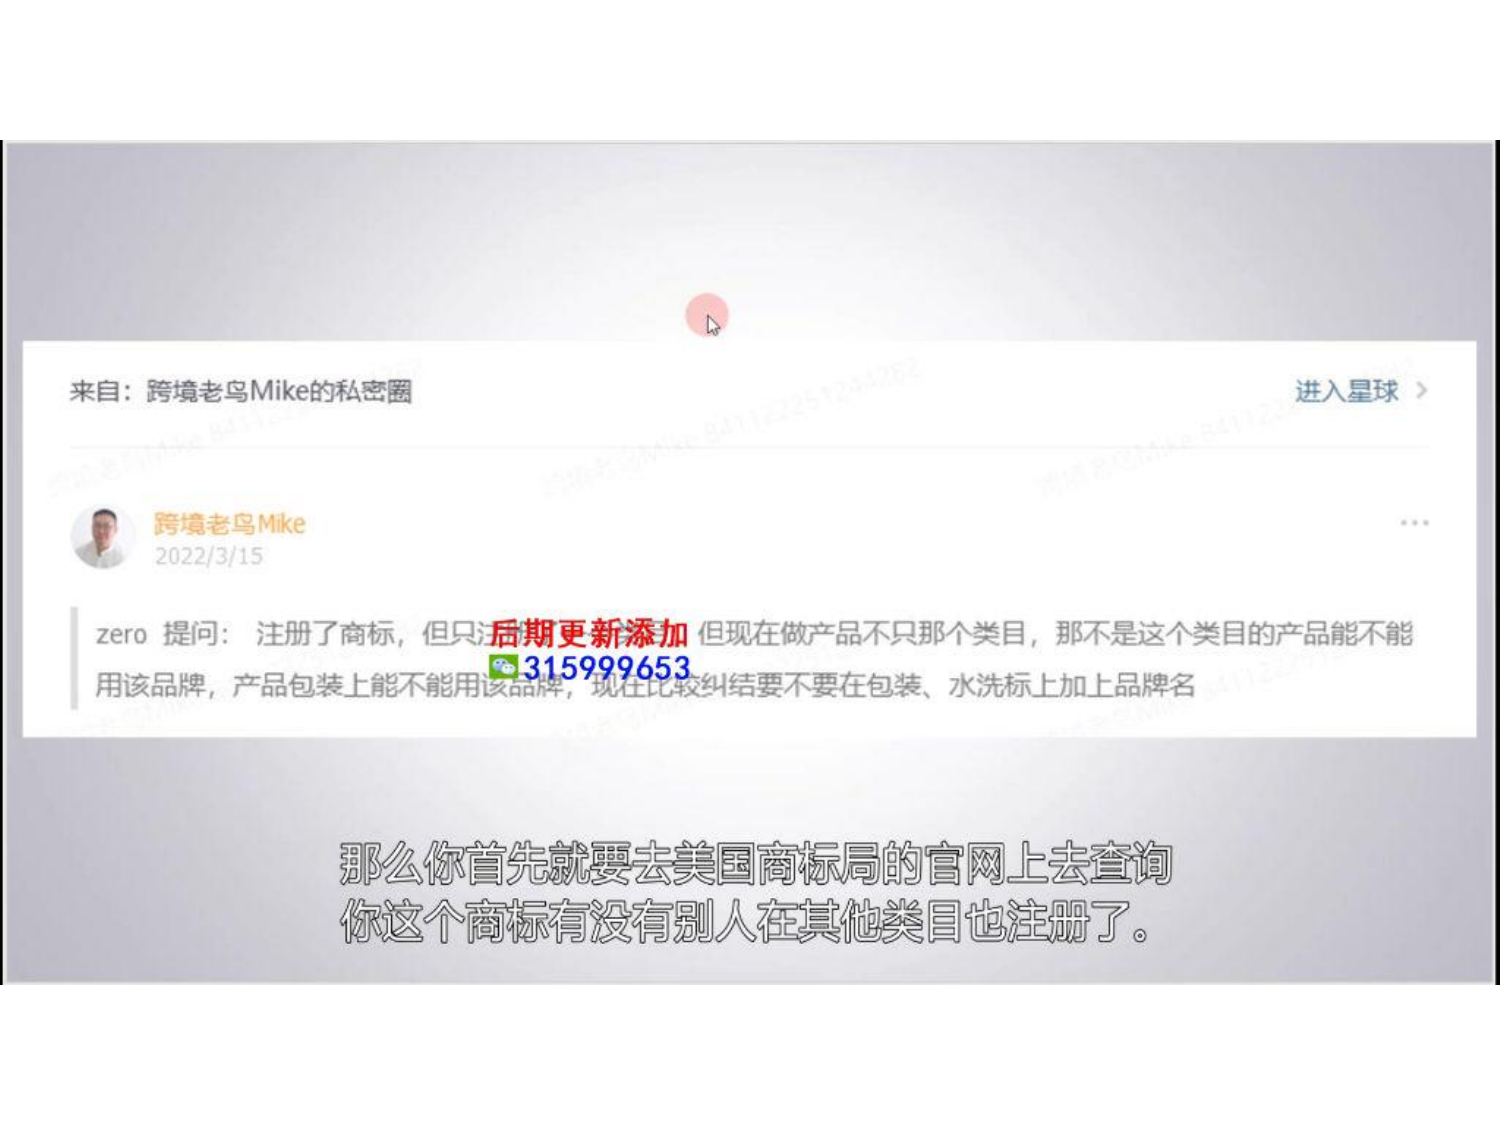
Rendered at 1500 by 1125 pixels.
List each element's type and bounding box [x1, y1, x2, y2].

picture [0, 140, 1500, 985]
